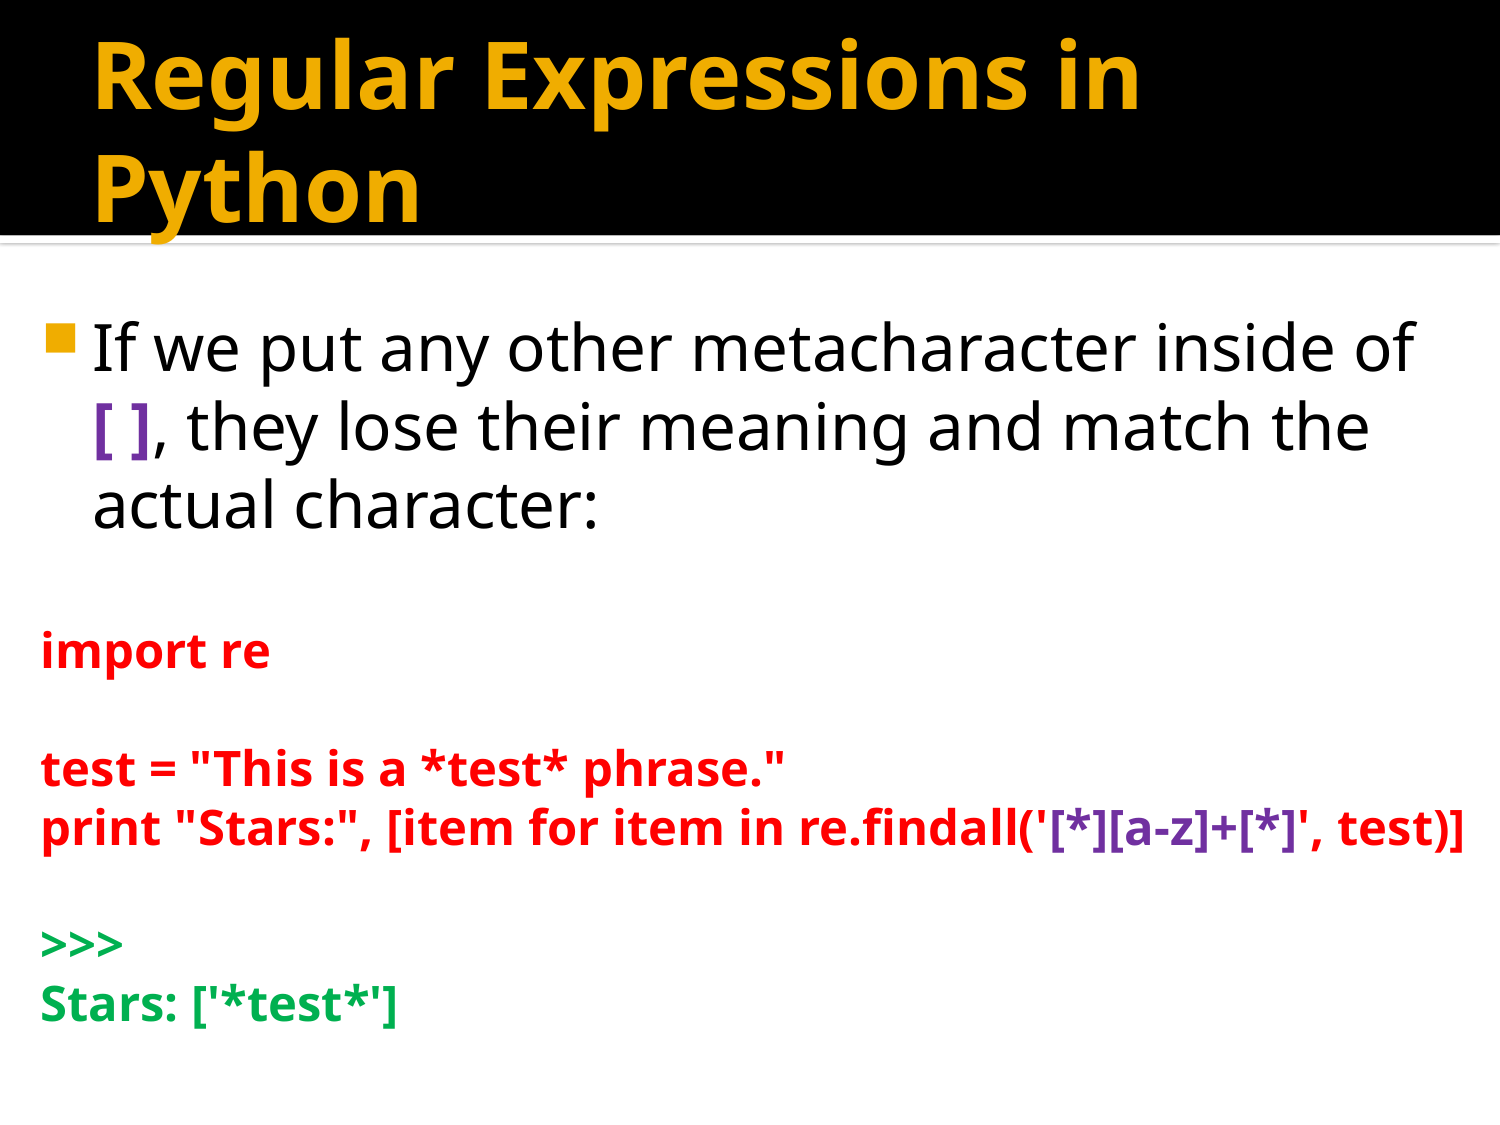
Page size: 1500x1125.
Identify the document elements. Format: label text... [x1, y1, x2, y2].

list If we put any other metacharacter inside of [ ], they lose their meaning and match the actual character: import re test = "This is a *test* phrase." print "Stars:", [item for item in re.findall('[*][a-z]+[*]', test)] >>> Stars: ['*test*'] [12, 291, 1488, 1100]
title Regular Expressions in Python [75, 25, 1425, 231]
